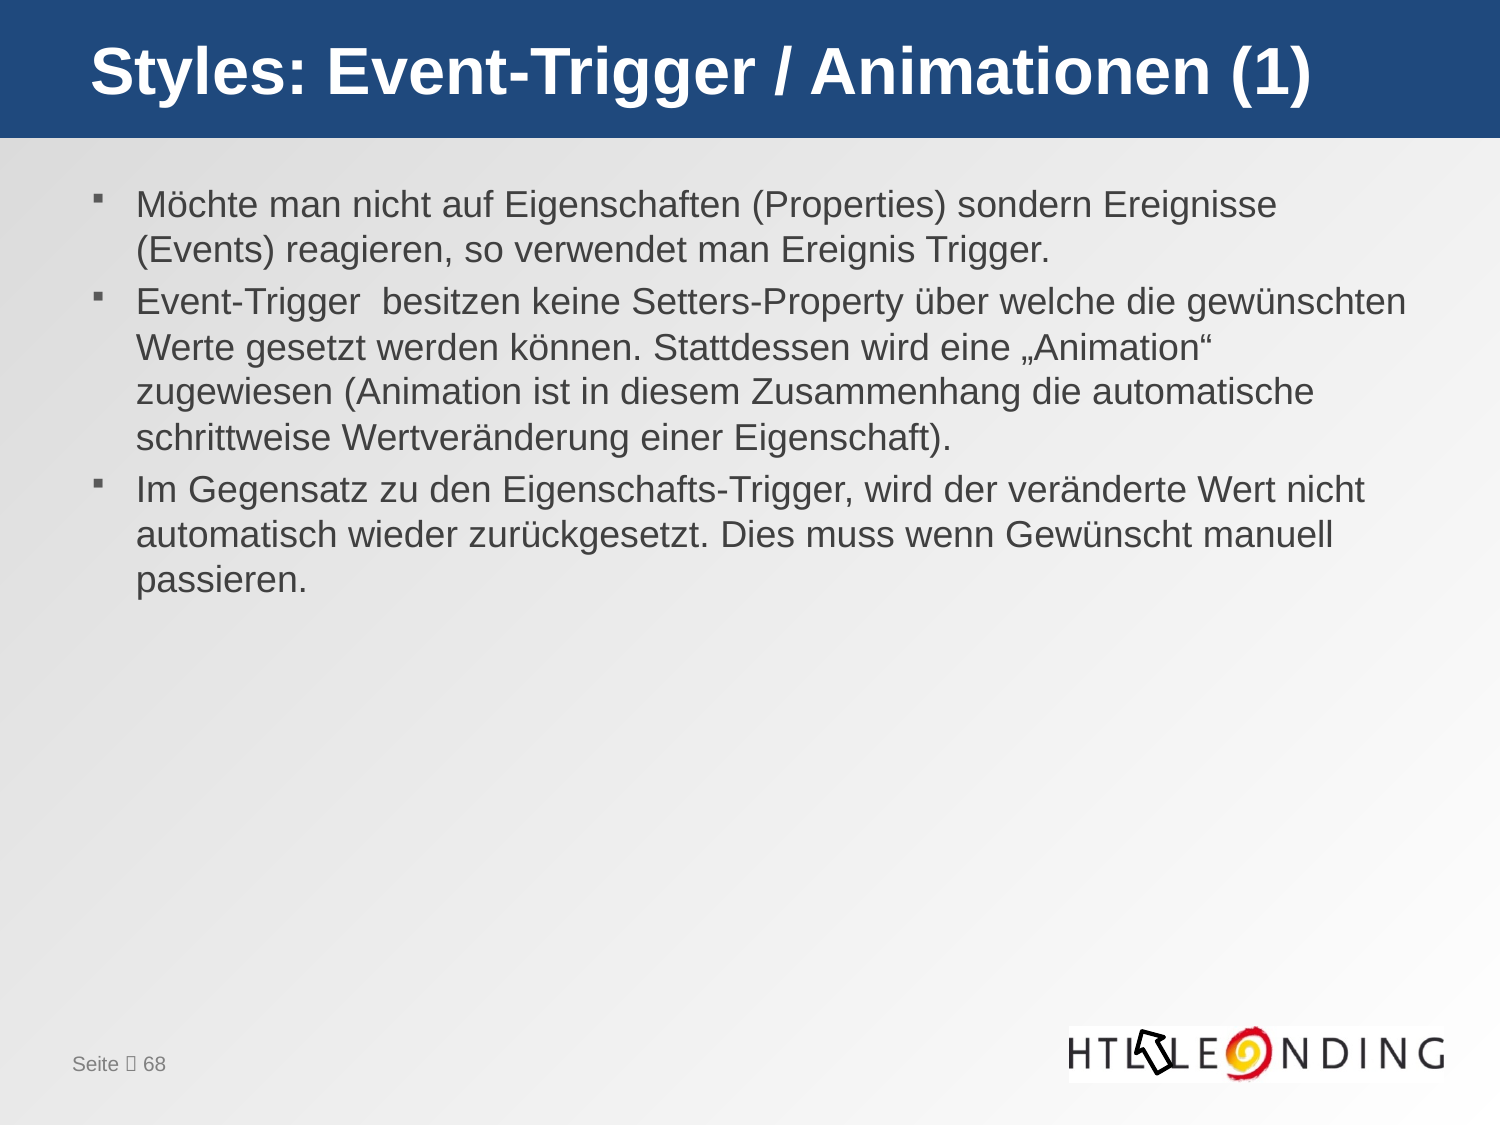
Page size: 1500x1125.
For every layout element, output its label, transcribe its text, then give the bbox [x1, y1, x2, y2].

list Möchte man nicht auf Eigenschaften (Properties) sondern Ereignisse (Events) reagieren, so verwendet man Ereignis Trigger. Event-Trigger besitzen keine Setters-Property über welche die gewünschten Werte gesetzt werden können. Stattdessen wird eine „Animation“ zugewiesen (Animation ist in diesem Zusammenhang die automatische schrittweise Wertveränderung einer Eigenschaft). Im Gegensatz zu den Eigenschafts-Trigger, wird der veränderte Wert nicht automatisch wieder zurückgesetzt. Dies muss wenn Gewünscht manuell passieren. [76, 172, 1427, 916]
title Styles: Event-Trigger / Animationen (1) [75, 20, 1425, 208]
text_box [1134, 1029, 1173, 1076]
picture [1069, 1026, 1444, 1083]
